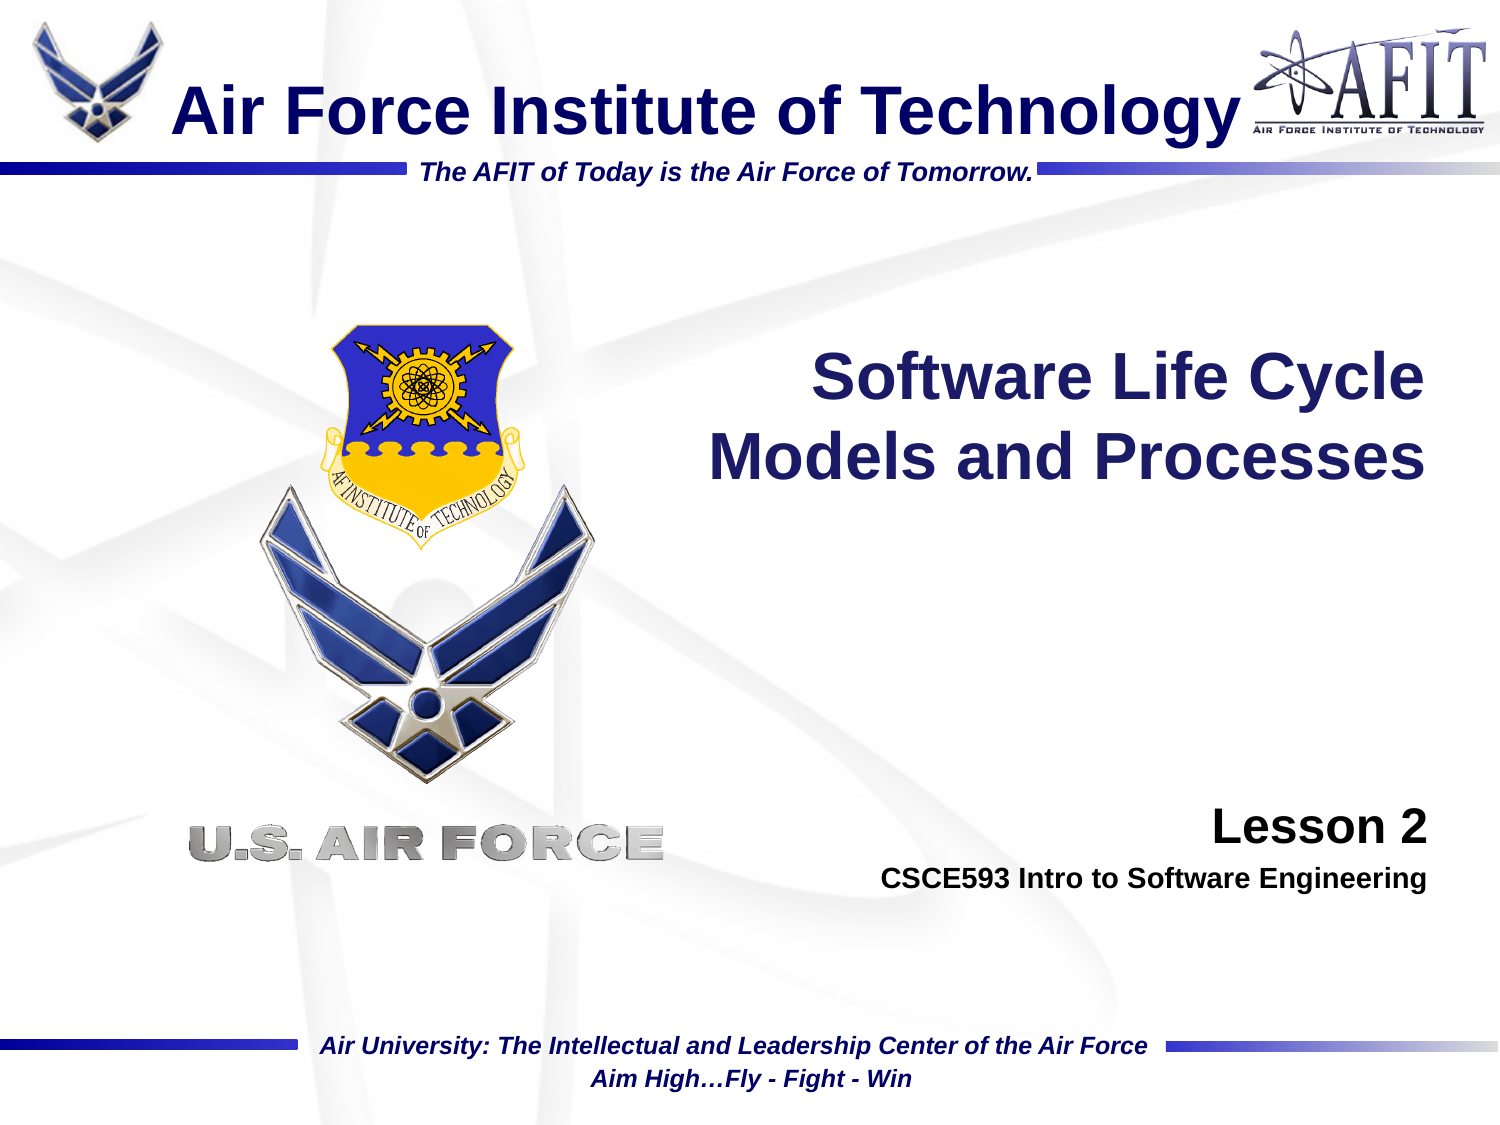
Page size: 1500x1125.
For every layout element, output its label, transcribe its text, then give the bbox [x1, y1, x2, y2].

picture [162, 324, 689, 880]
picture [32, 21, 164, 143]
list Lesson 2 CSCE593 Intro to Software Engineering [699, 675, 1500, 1013]
list Software Life Cycle Models and Processes [425, 187, 1500, 638]
